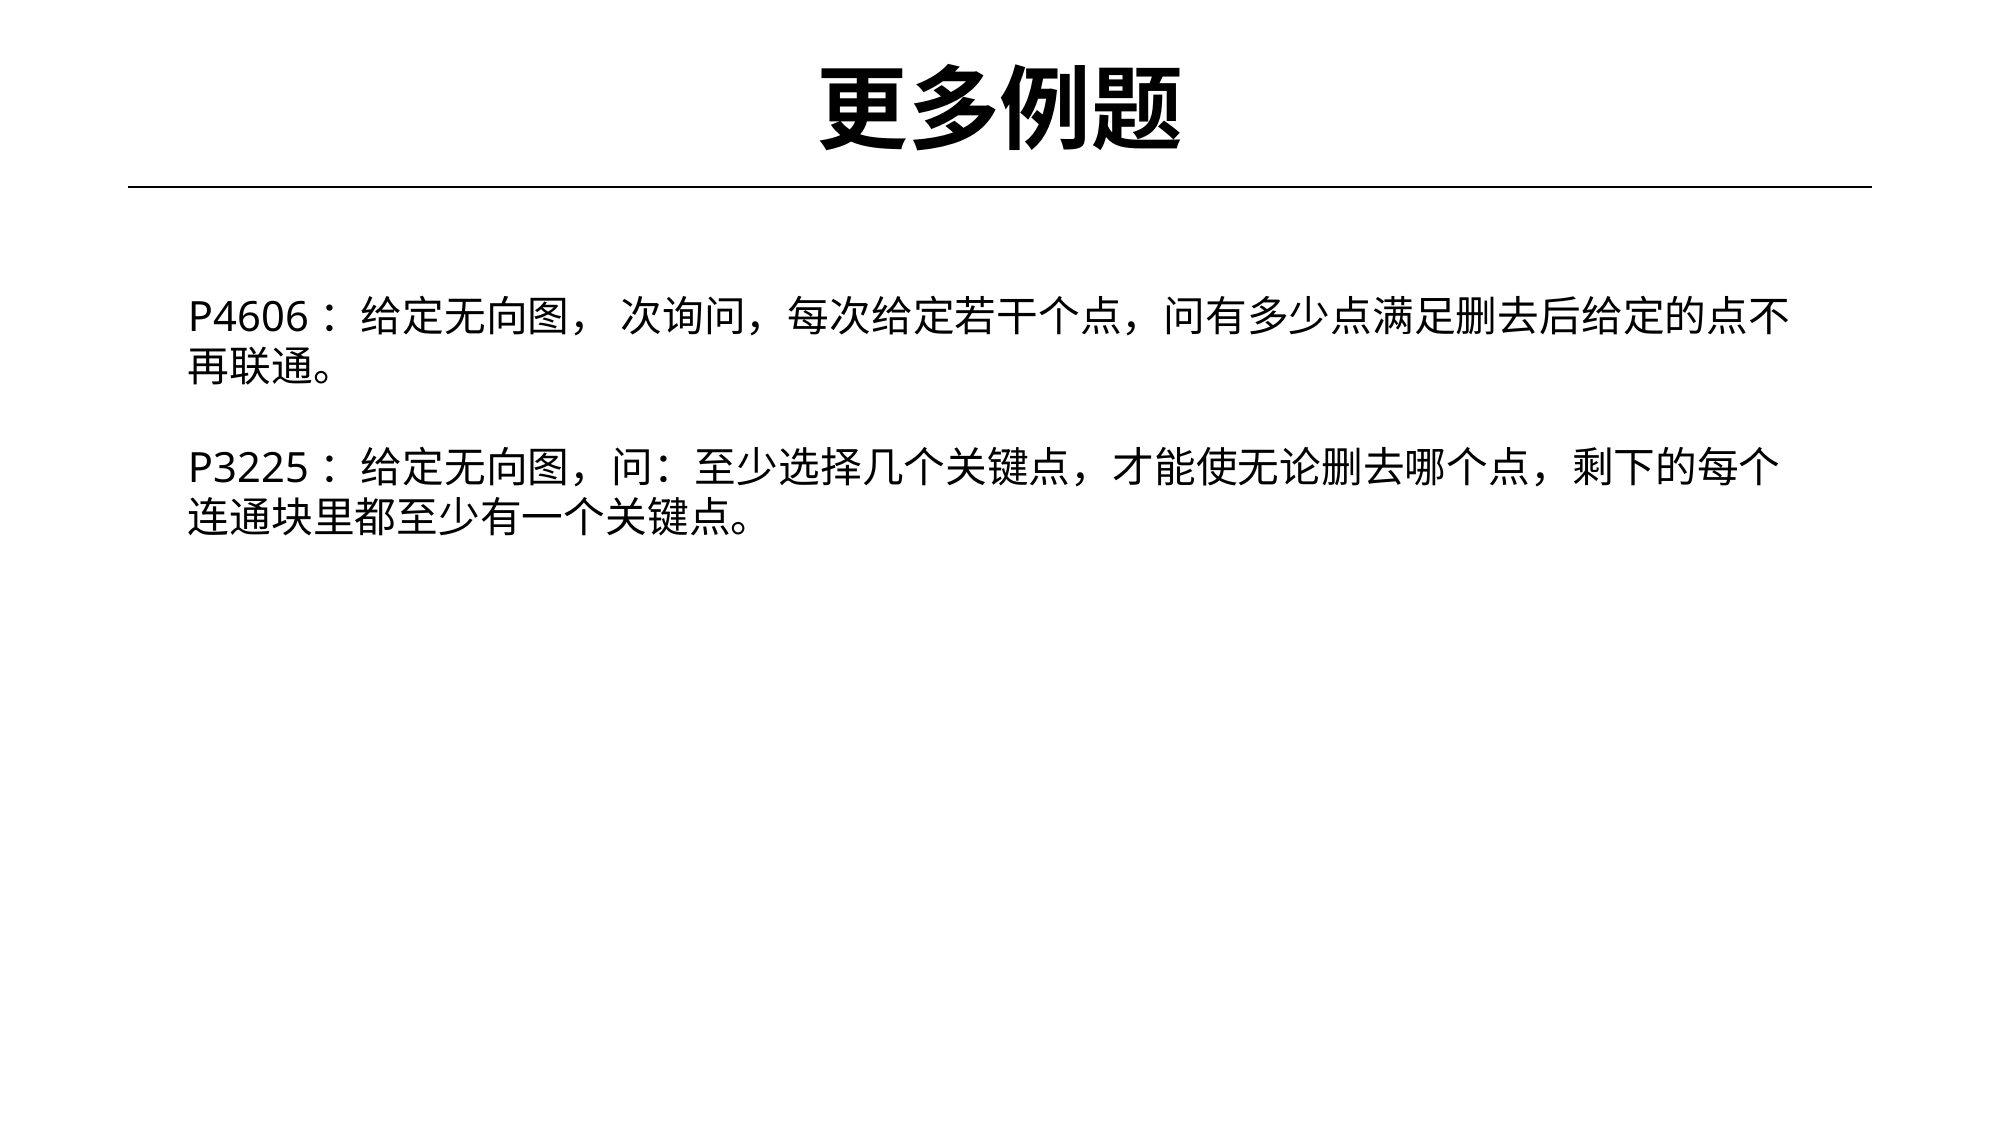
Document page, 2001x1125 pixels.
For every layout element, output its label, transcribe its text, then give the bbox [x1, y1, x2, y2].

title 更多例题 [249, 18, 1750, 171]
